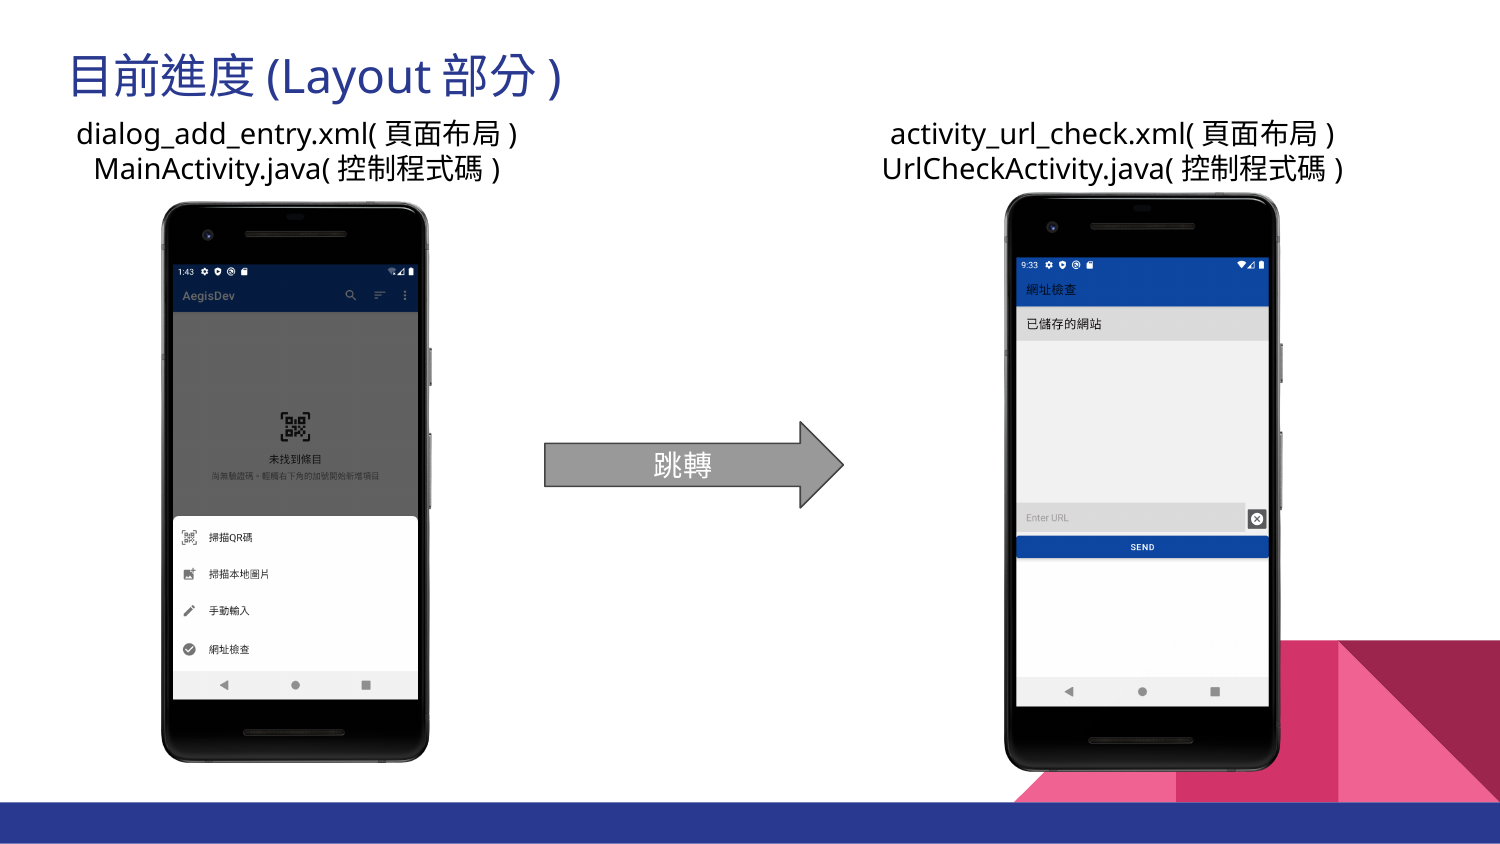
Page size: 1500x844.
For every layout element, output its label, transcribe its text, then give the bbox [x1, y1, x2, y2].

title 目前進度(Layout部分) [51, 23, 1449, 123]
text_box activity_url_check.xml(頁面布局) UrlCheckActivity.java(控制程式碼) [843, 100, 1382, 201]
picture [161, 201, 432, 763]
text_box 跳轉 [544, 421, 844, 508]
text_box dialog_add_entry.xml(頁面布局) MainActivity.java(控制程式碼) [27, 100, 566, 201]
picture [1003, 192, 1284, 772]
